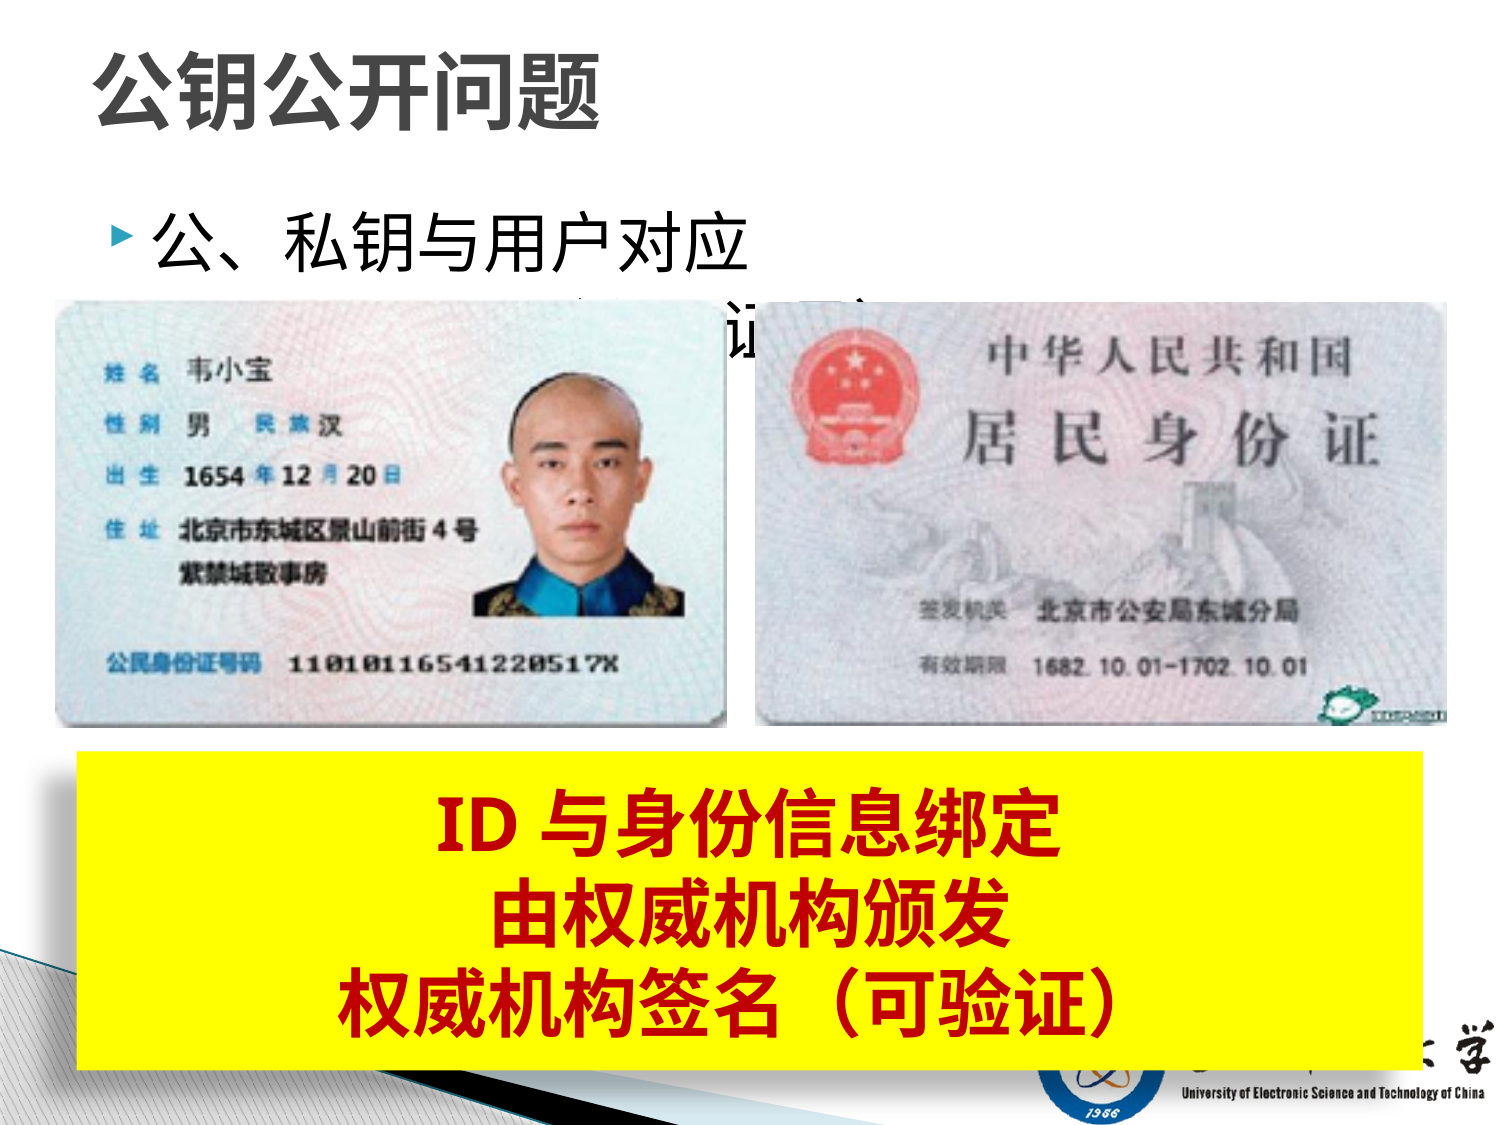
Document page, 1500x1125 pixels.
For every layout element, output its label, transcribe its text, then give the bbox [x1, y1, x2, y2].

picture [54, 299, 727, 729]
text_box ID与身份信息绑定 由权威机构颁发 权威机构签名（可验证） [72, 747, 1427, 1075]
picture [1037, 995, 1495, 1125]
title 公钥公开问题 [75, 0, 1425, 183]
picture [755, 302, 1448, 726]
list 公、私钥与用户对应 类似个人ID（身份证号）511XXXXXX 如何防止ID假冒 [75, 193, 1425, 747]
